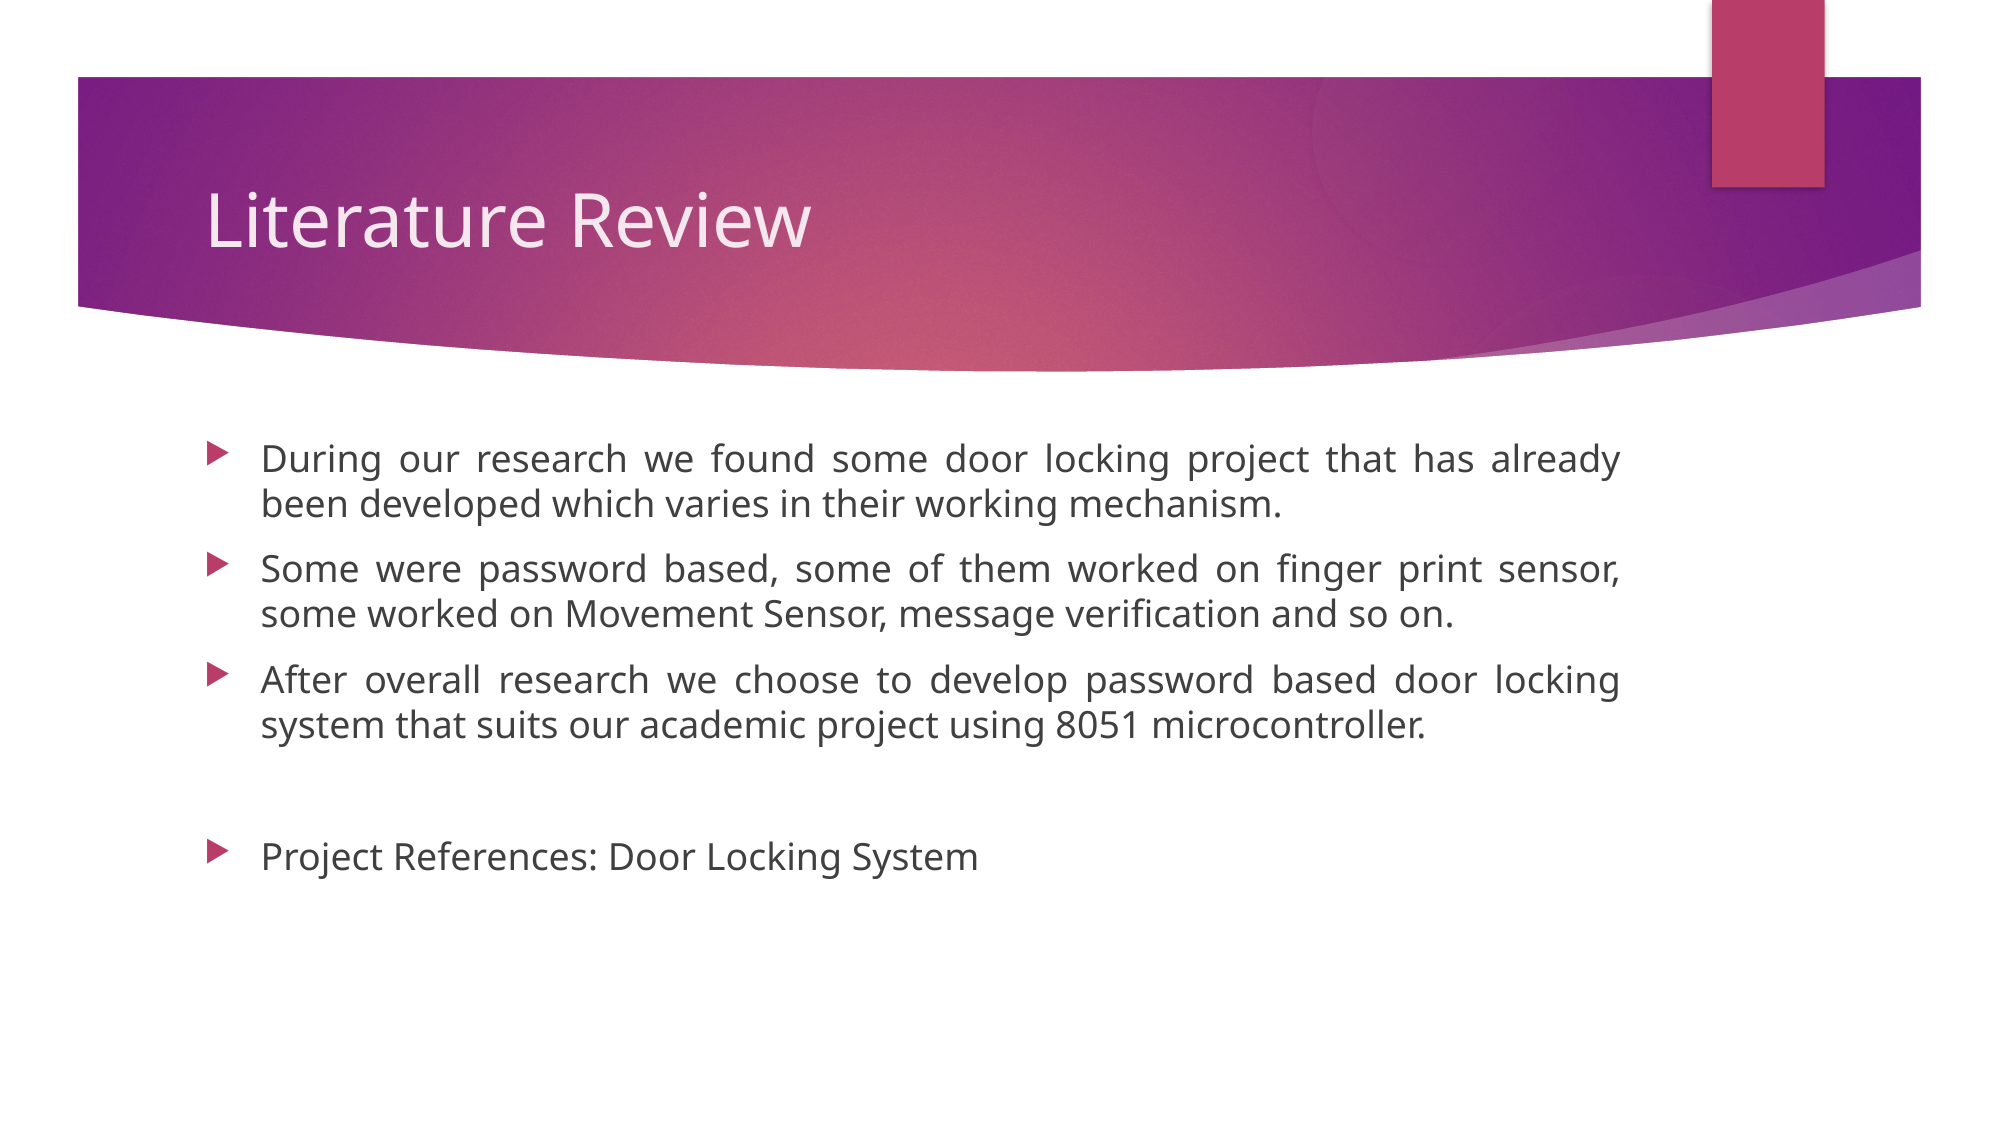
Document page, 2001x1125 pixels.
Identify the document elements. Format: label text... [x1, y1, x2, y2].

title Literature Review [189, 159, 1627, 276]
list During our research we found some door locking project that has already been developed which varies in their working mechanism. Some were password based, some of them worked on finger print sensor, some worked on Movement Sensor, message verification and so on. After overall research we choose to develop password based door locking system that suits our academic project using 8051 microcontroller. Project References: Door Locking System [189, 427, 1638, 988]
